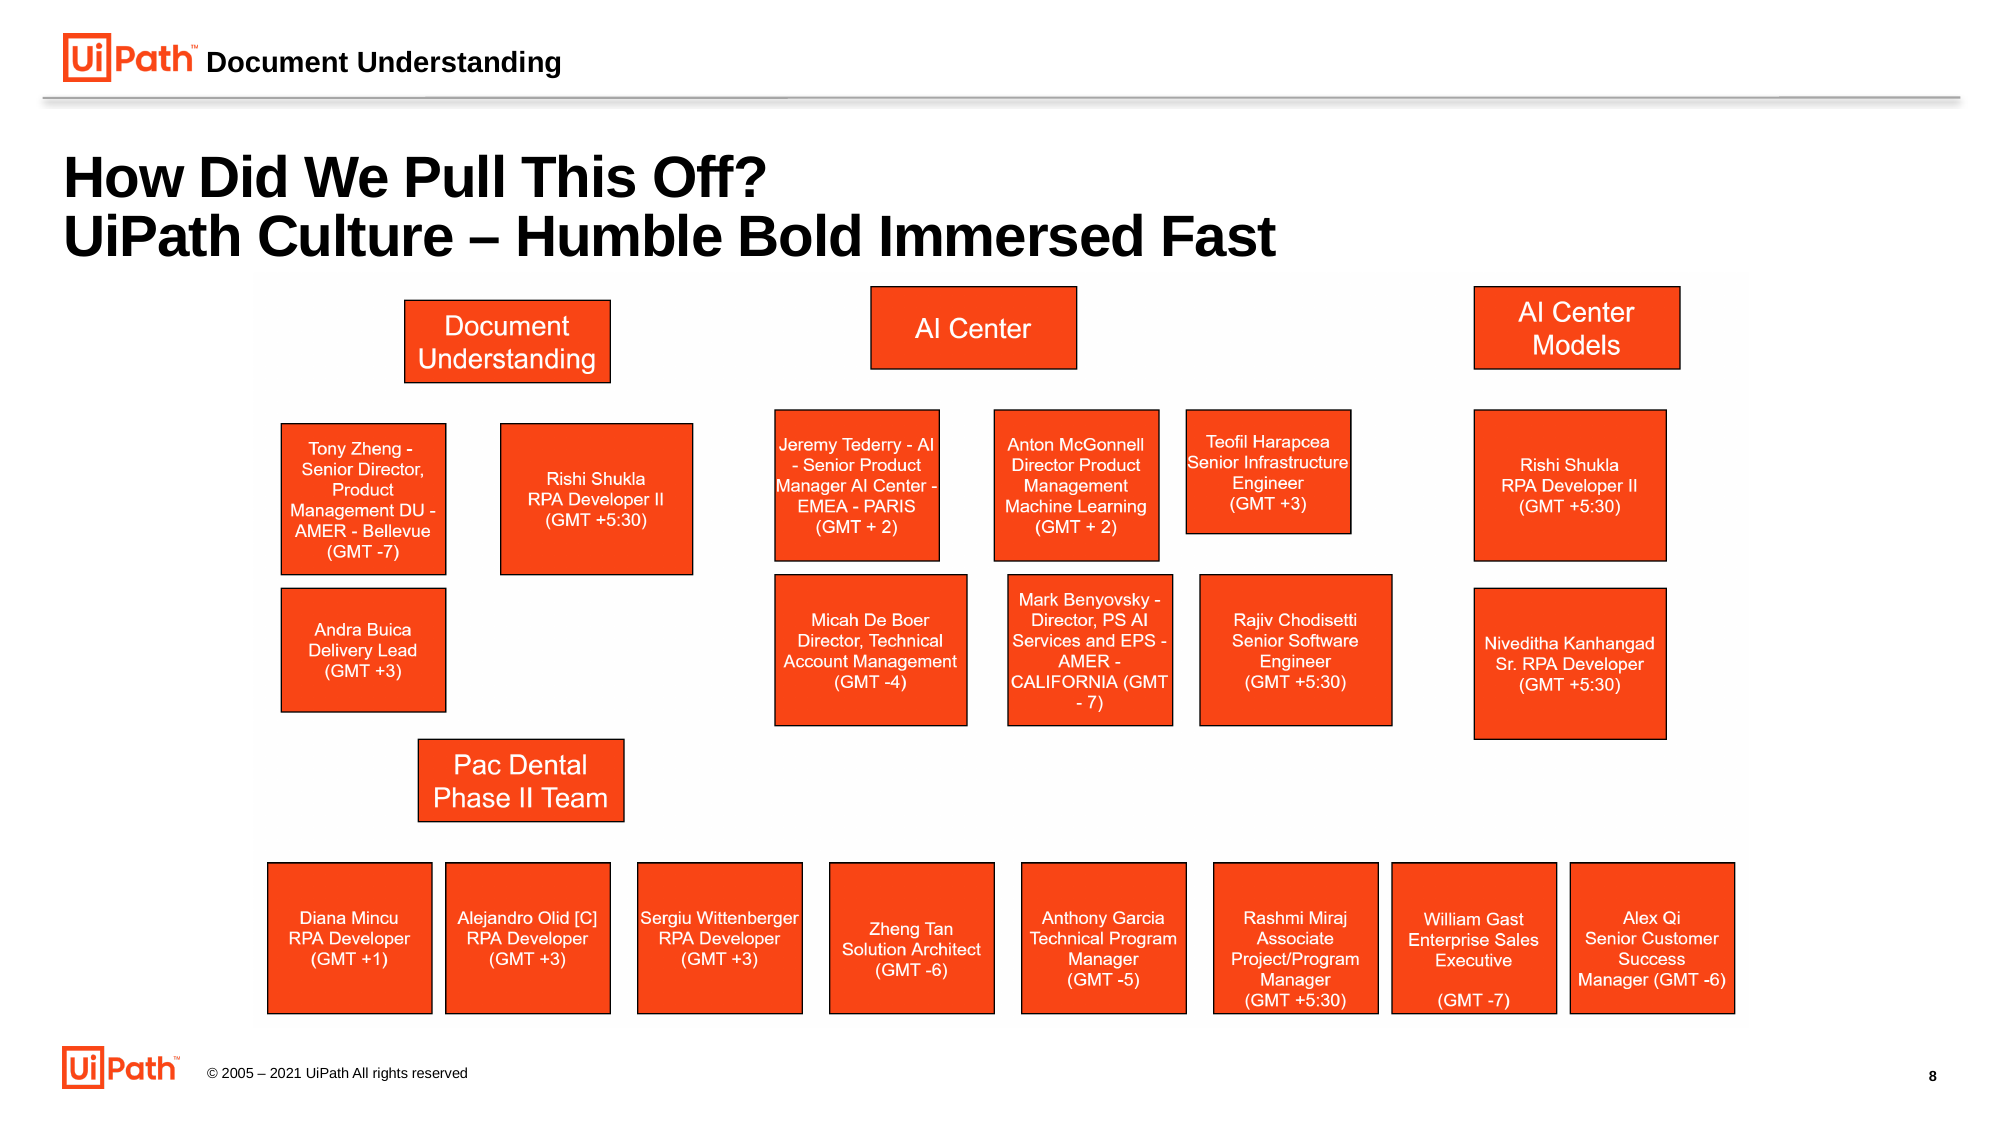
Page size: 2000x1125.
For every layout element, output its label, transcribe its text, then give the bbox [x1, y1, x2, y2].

picture [253, 272, 1749, 1028]
picture [62, 1046, 180, 1089]
title How Did We Pull This Off? UiPath Culture – Humble Bold Immersed Fast [63, 149, 1939, 300]
slide_number 8 [1804, 1066, 1937, 1086]
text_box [63, 33, 579, 87]
